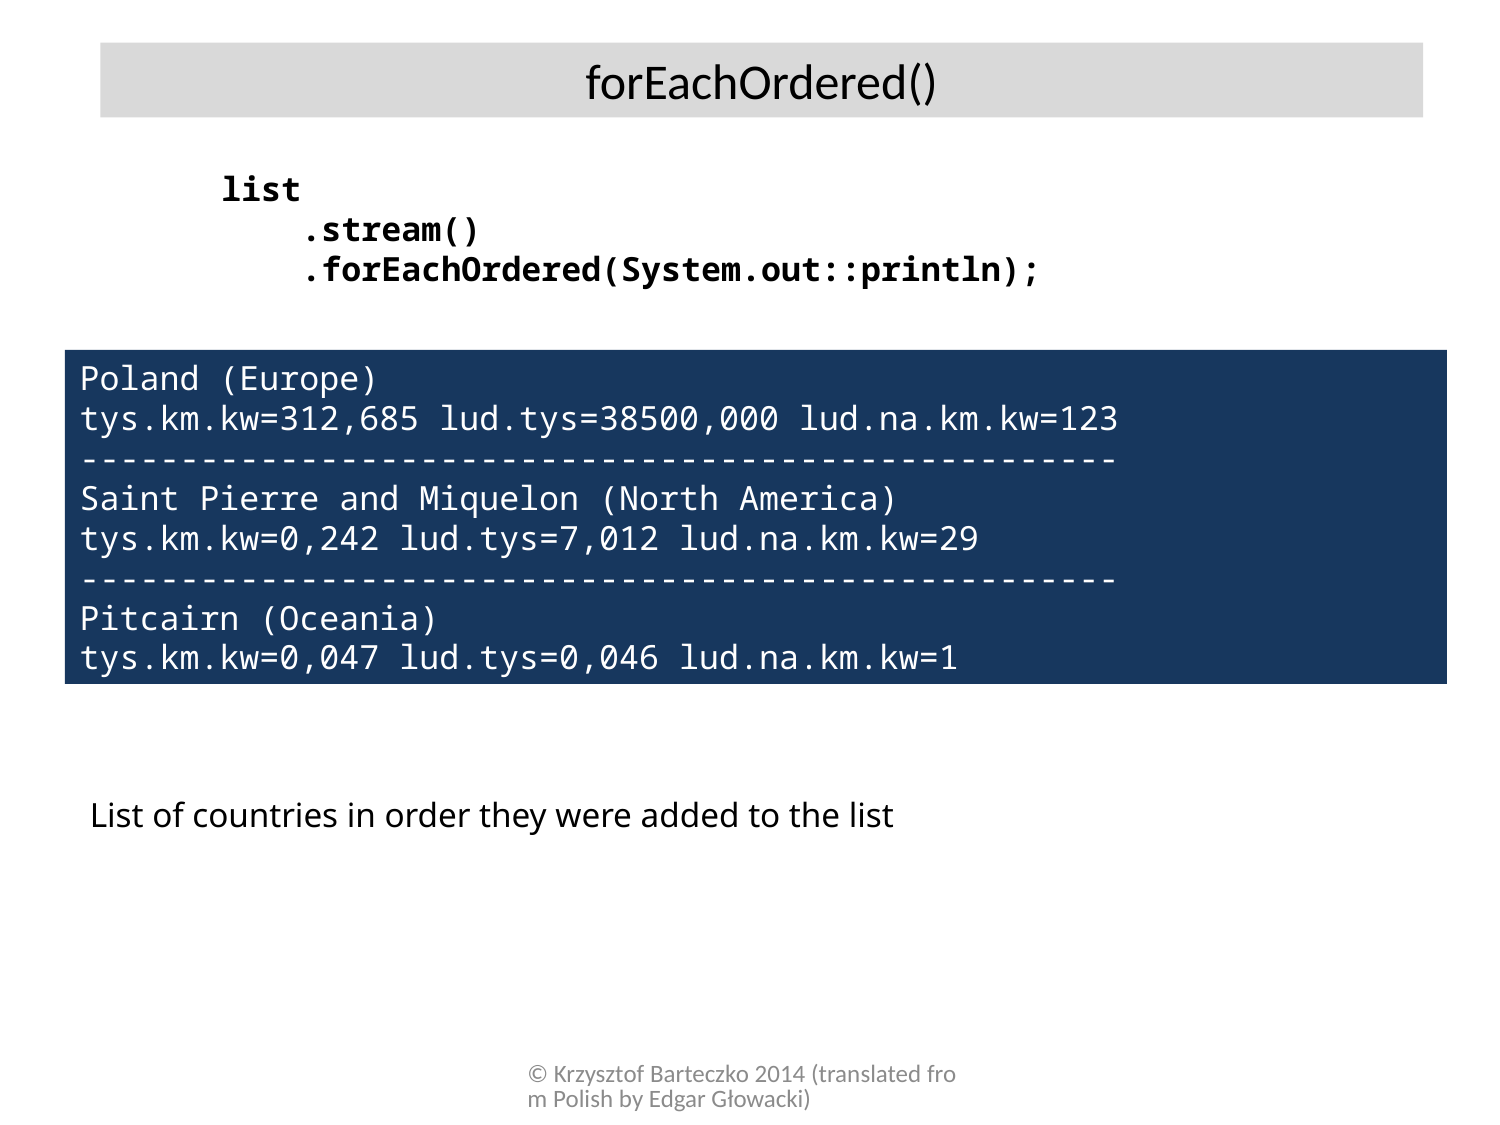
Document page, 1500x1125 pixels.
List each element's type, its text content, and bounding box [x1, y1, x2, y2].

text_box List of countries in order they were added to the list [75, 786, 1458, 842]
text_box list .stream() .forEachOrdered(System.out::println); [206, 160, 1211, 296]
text_box forEachOrdered() [100, 42, 1424, 118]
footer © Krzysztof Barteczko 2014 (translated from Polish by Edgar Głowacki) [512, 1042, 988, 1103]
text_box Poland (Europe) tys.km.kw=312,685 lud.tys=38500,000 lud.na.km.kw=123 ---------------------------------------------------- Saint Pierre and Miquelon (North America) tys.km.kw=0,242 lud.tys=7,012 lud.na.km.kw=29 ---------------------------------------------------- Pitcairn (Oceania) tys.km.kw=0,047 lud.tys=0,046 lud.na.km.kw=1 [64, 349, 1447, 684]
